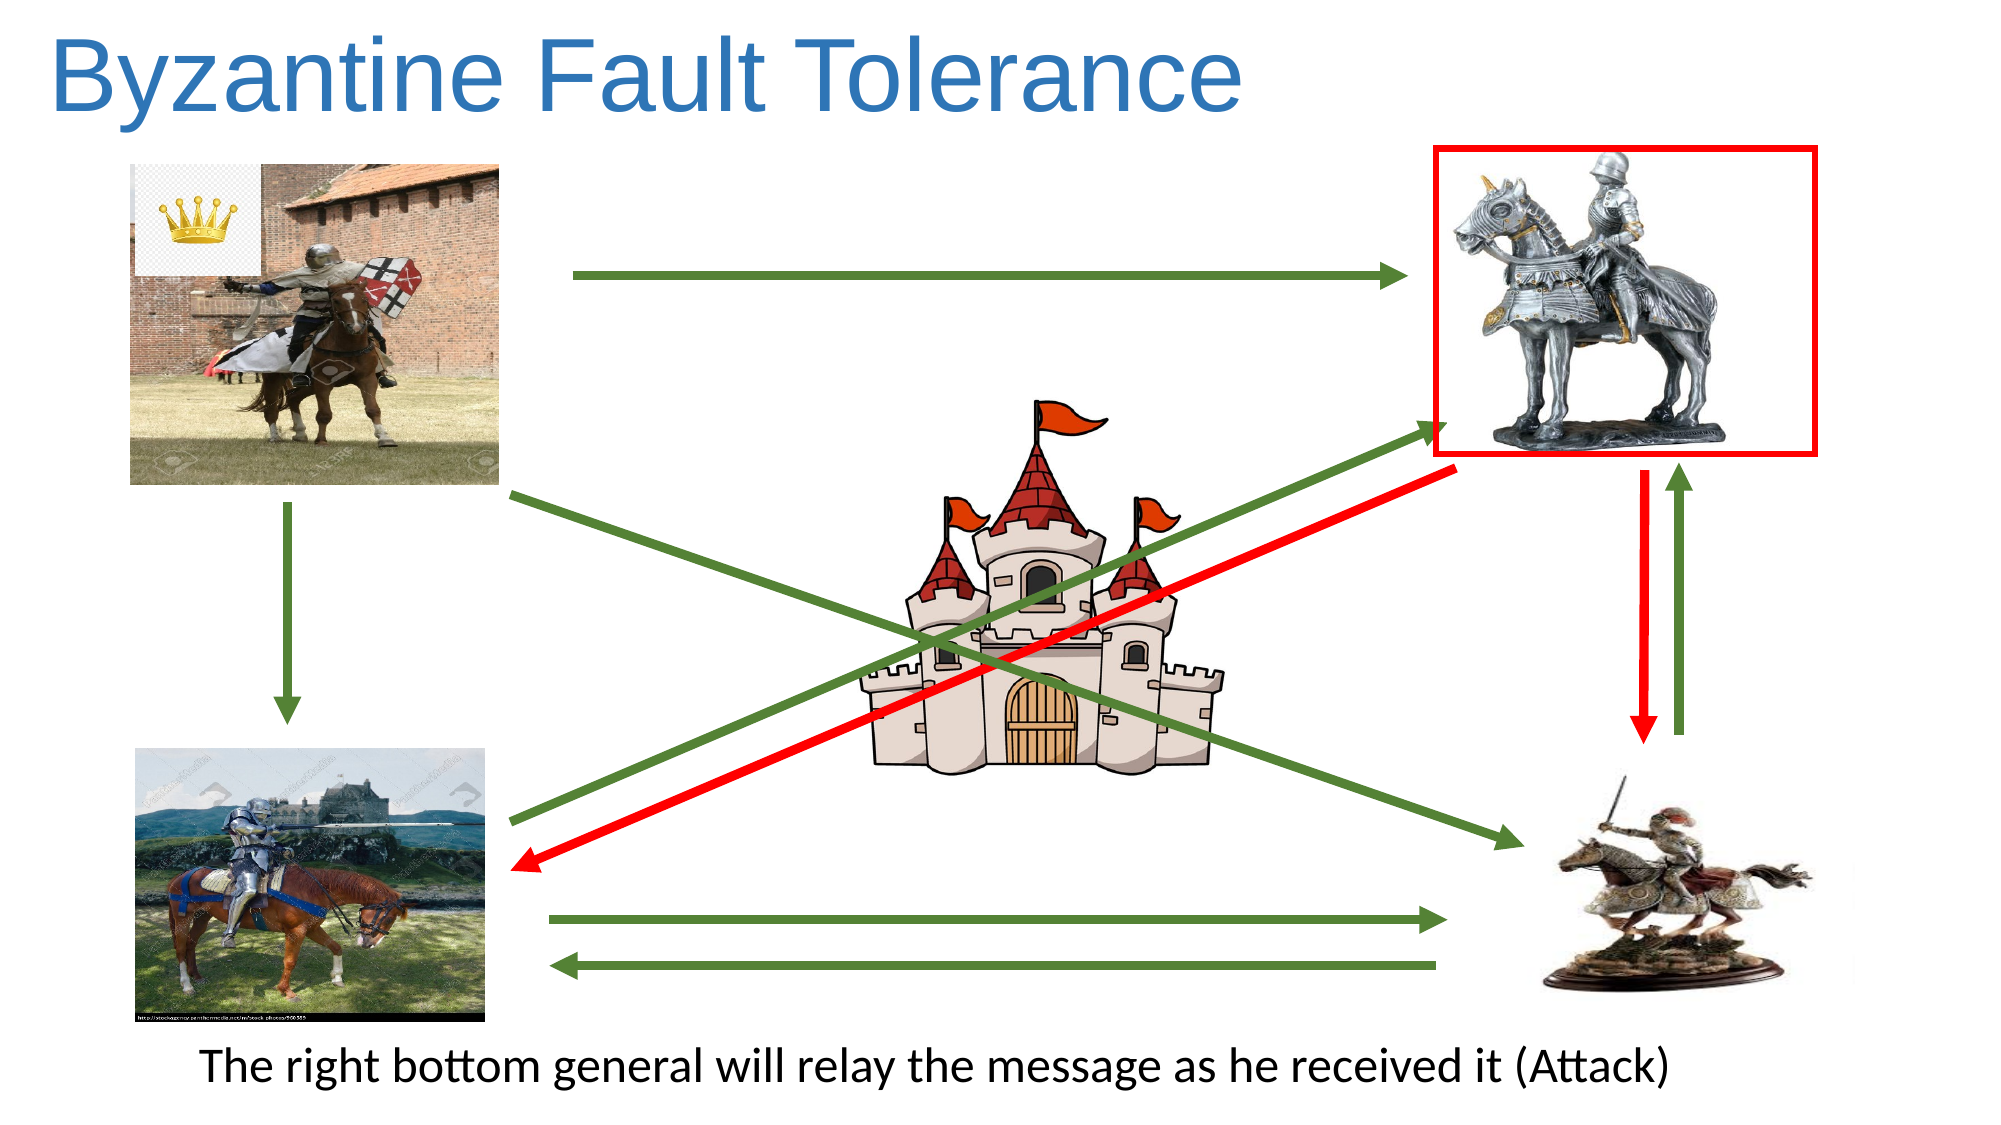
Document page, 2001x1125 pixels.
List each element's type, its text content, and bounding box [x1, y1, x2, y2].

picture [135, 748, 485, 1022]
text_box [510, 847, 1456, 871]
text_box Byzantine Fault Tolerance [33, 0, 1737, 140]
text_box [1734, 148, 1816, 455]
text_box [510, 467, 1456, 494]
picture [1503, 768, 1855, 1002]
picture [834, 383, 1248, 422]
text_box [1435, 148, 1447, 422]
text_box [510, 422, 1448, 467]
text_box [510, 494, 1525, 847]
picture [1447, 141, 1734, 461]
picture [130, 164, 499, 485]
text_box The right bottom general will relay the message as he received it (Attack) [184, 1024, 1954, 1100]
